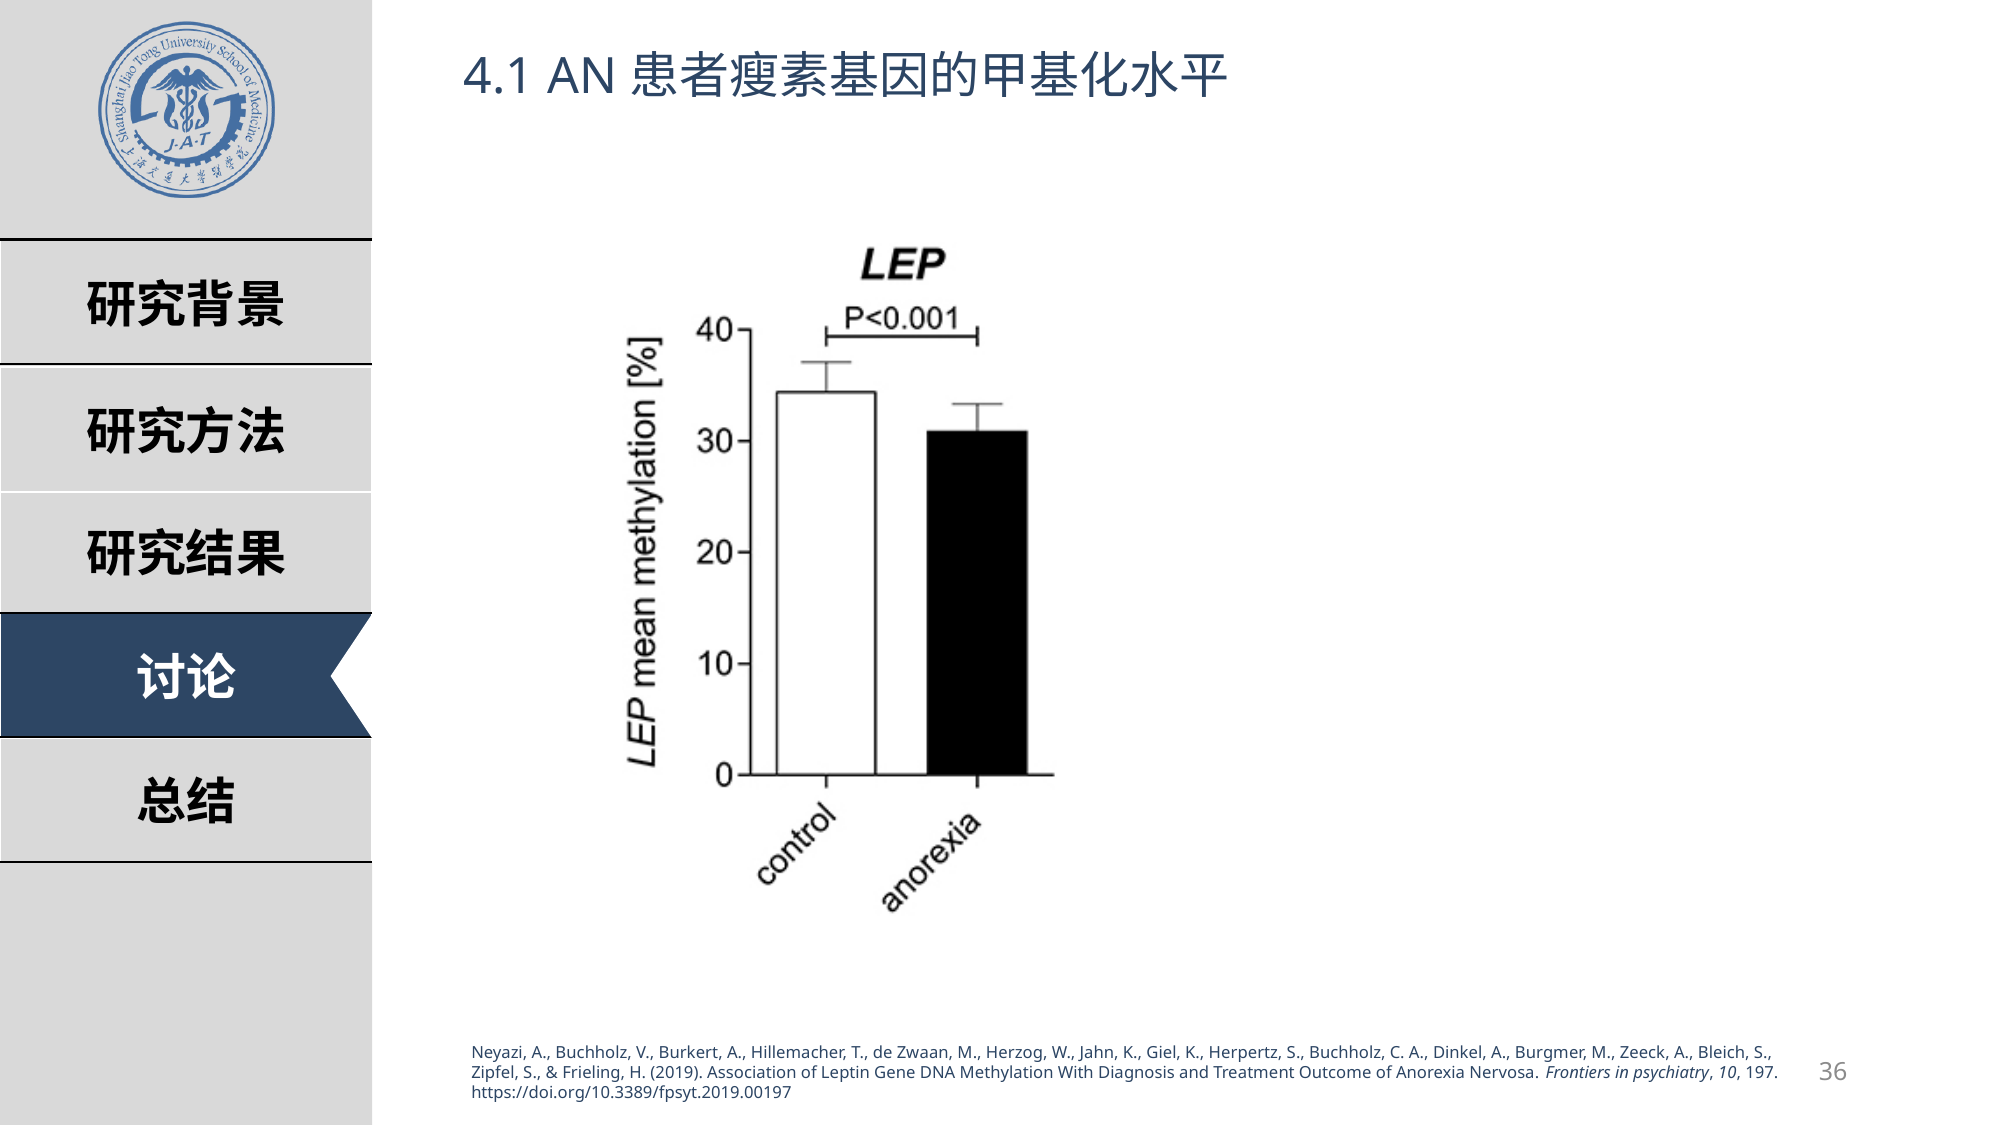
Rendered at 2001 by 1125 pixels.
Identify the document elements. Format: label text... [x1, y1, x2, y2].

slide_number 36 [1412, 1042, 1863, 1103]
picture [86, 13, 286, 205]
text_box Neyazi, A., Buchholz, V., Burkert, A., Hillemacher, T., de Zwaan, M., Herzog, W., Jahn, K., Giel, K., Herpertz, S., Buchholz, C. A., Dinkel, A., Burgmer, M., Zeeck, A., Bleich, S., Zipfel, S., & Frieling, H. (2019). Association of Leptin Gene DNA Methylation With Diagnosis and Treatment Outcome of Anorexia Nervosa. Frontiers in psychiatry, 10, 197. https://doi.org/10.3389/fpsyt.2019.00197 [456, 1034, 1837, 1109]
text_box 4.1 AN患者瘦素基因的甲基化水平 [449, 36, 1449, 112]
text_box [0, 0, 373, 1125]
picture [622, 242, 1087, 917]
